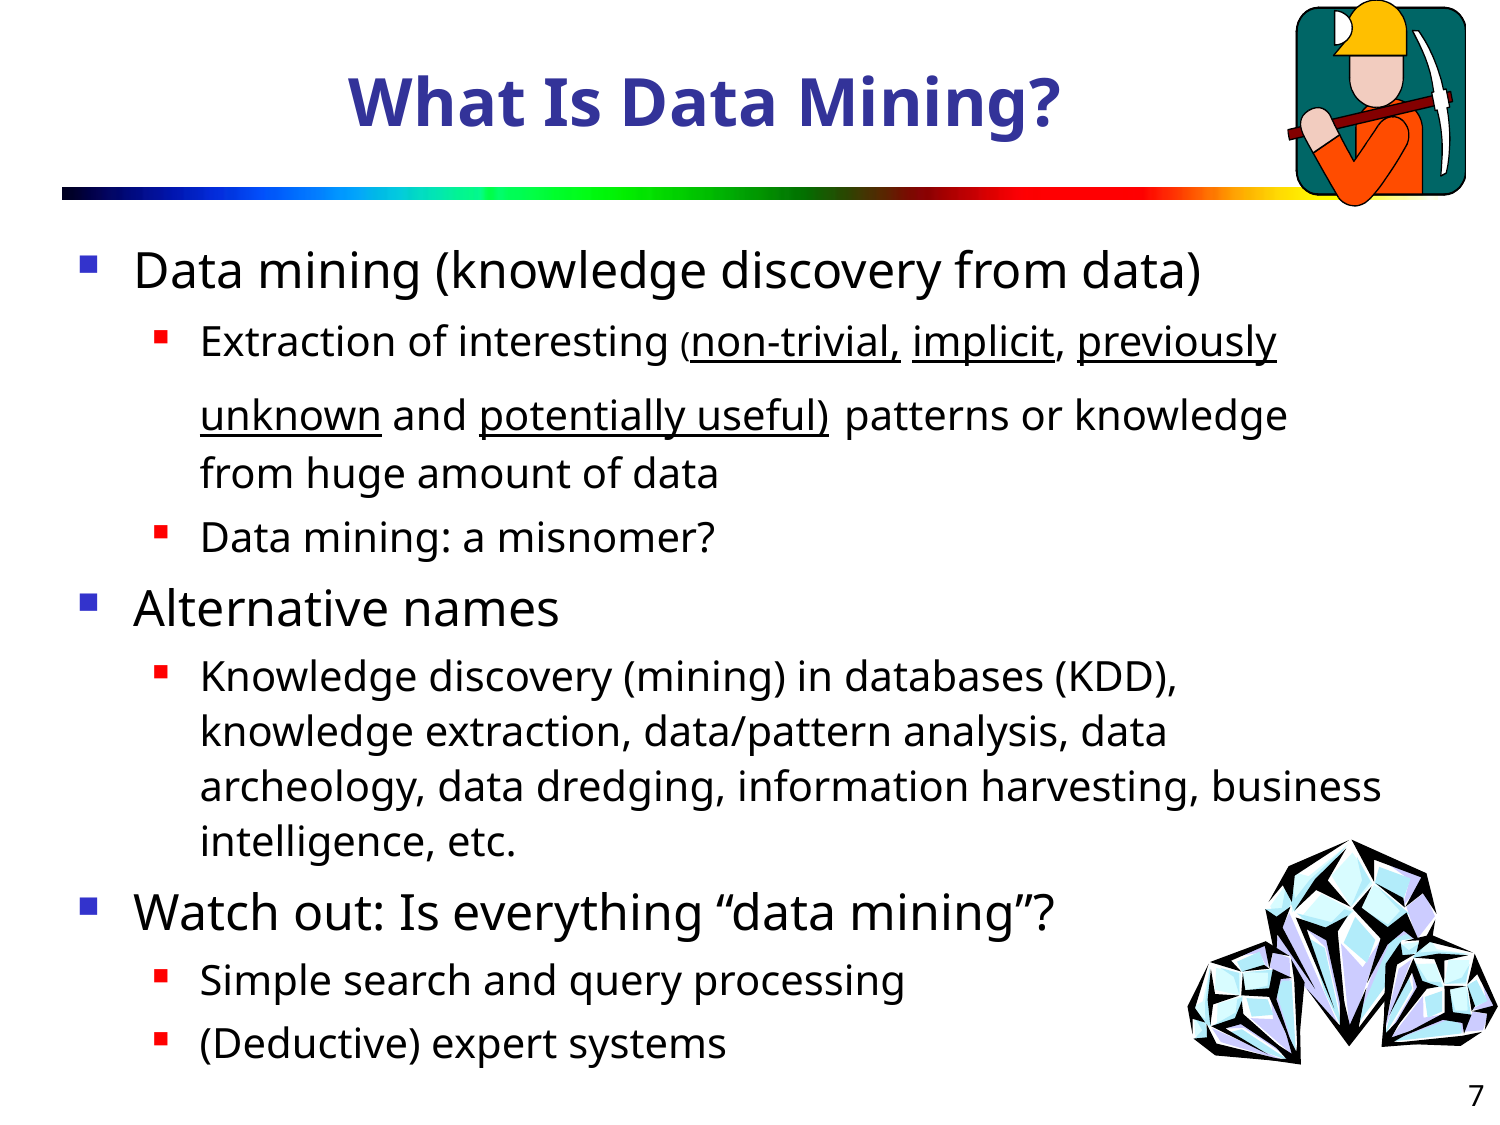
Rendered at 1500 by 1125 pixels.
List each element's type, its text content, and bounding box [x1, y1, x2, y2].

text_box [1287, 0, 1467, 213]
list Data mining (knowledge discovery from data) Extraction of interesting (non-trivial, implicit, previously unknown and potentially useful) patterns or knowledge from huge amount of data Data mining: a misnomer? Alternative names Knowledge discovery (mining) in databases (KDD), knowledge extraction, data/pattern analysis, data archeology, data dredging, information harvesting, business intelligence, etc. Watch out: Is everything “data mining”? Simple search and query processing (Deductive) expert systems [62, 224, 1400, 1063]
title What Is Data Mining? [147, 49, 1263, 151]
picture [62, 187, 355, 200]
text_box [1187, 837, 1500, 1067]
slide_number 7 [1187, 1074, 1500, 1125]
picture [382, 187, 1287, 200]
